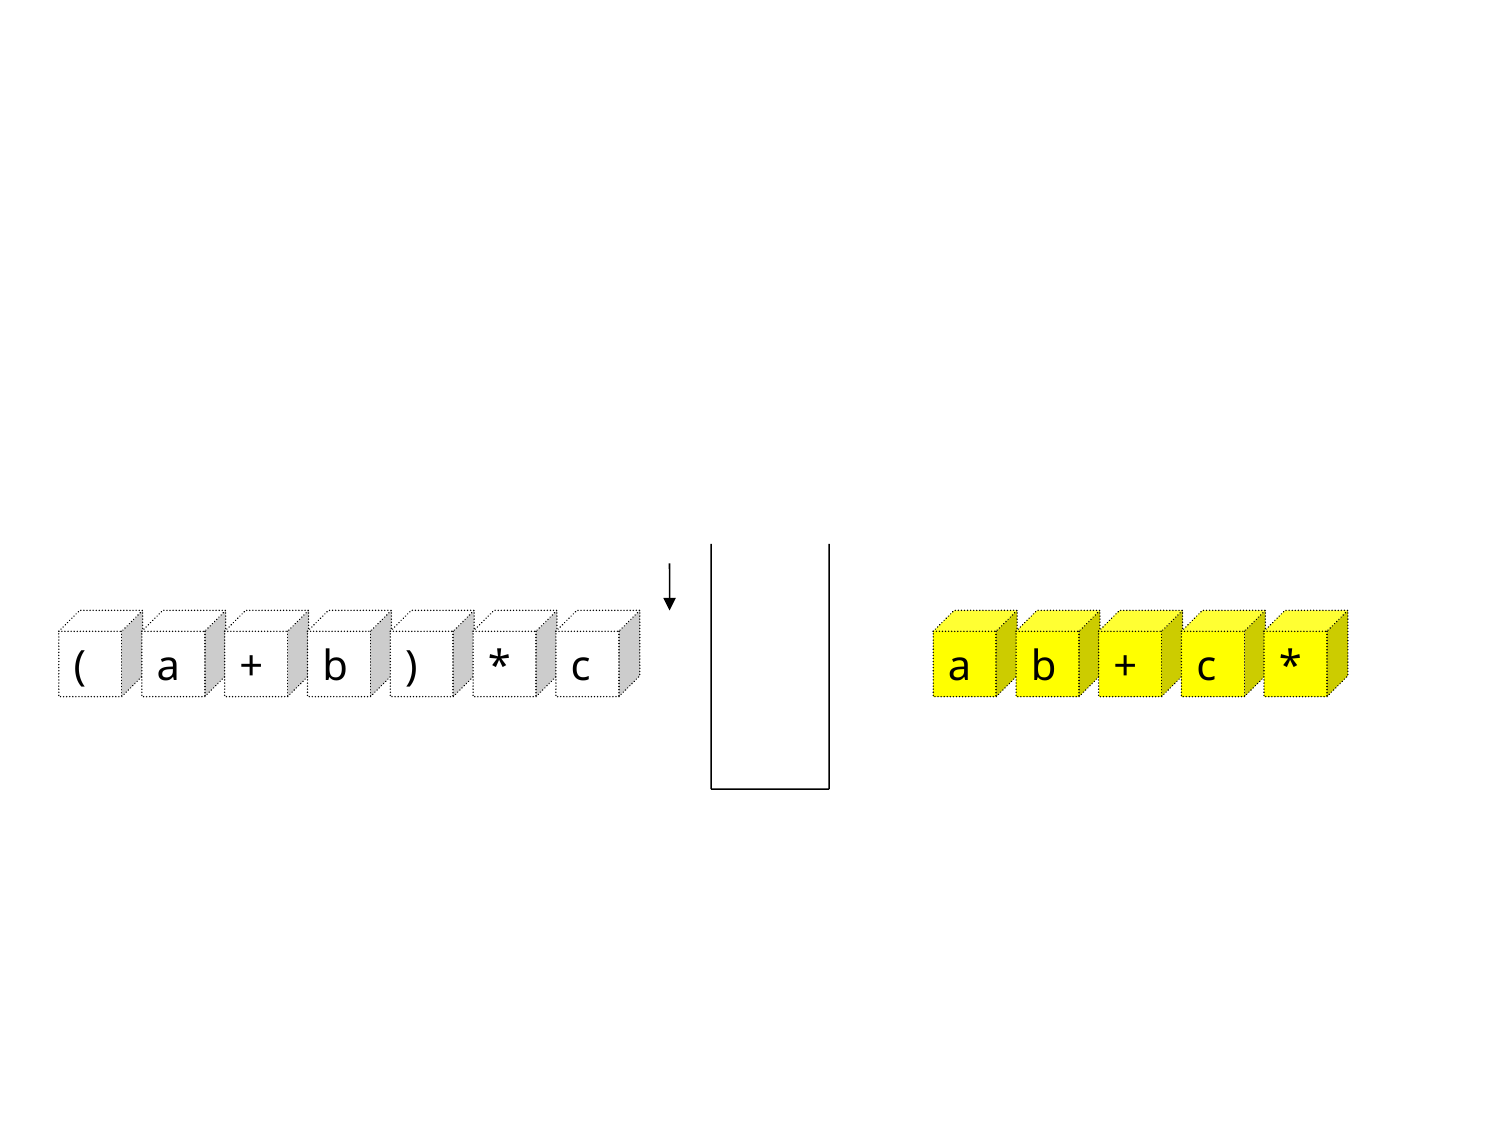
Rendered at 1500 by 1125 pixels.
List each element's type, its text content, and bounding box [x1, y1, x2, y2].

text_box c [1181, 630, 1245, 697]
text_box a [933, 630, 997, 697]
text_box c [555, 630, 620, 697]
text_box ) [390, 630, 454, 697]
text_box + [224, 630, 289, 697]
text_box * [1264, 630, 1328, 697]
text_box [710, 543, 830, 790]
text_box b [307, 630, 371, 697]
text_box [663, 563, 676, 611]
text_box b [1016, 630, 1080, 697]
text_box * [473, 630, 537, 697]
text_box a [141, 630, 206, 697]
text_box + [1098, 630, 1163, 697]
text_box ( [58, 630, 123, 697]
